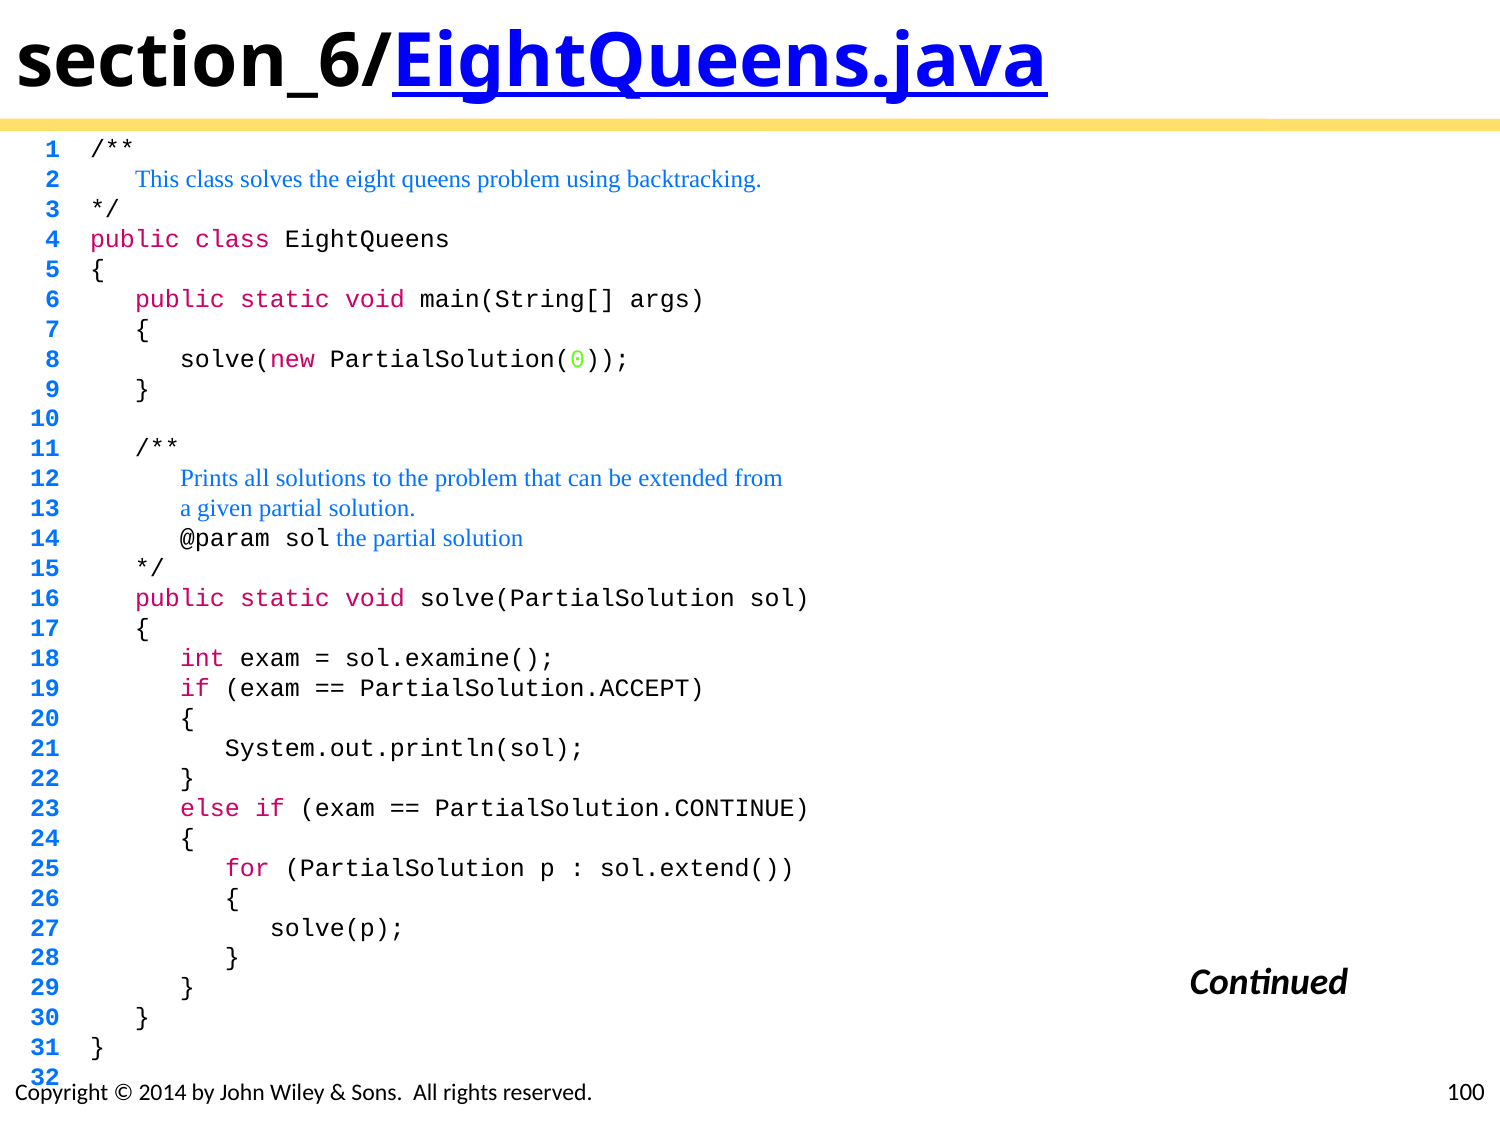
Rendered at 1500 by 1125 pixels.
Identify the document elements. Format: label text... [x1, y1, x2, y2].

list 1 /** 2 This class solves the eight queens problem using backtracking. 3 */ 4 public class EightQueens 5 { 6 public static void main(String[] args) 7 { 8 solve(new PartialSolution(0)); 9 } 10 11 /** 12 Prints all solutions to the problem that can be extended from 13 a given partial solution. 14 @param sol the partial solution 15 */ 16 public static void solve(PartialSolution sol) 17 { 18 int exam = sol.examine(); 19 if (exam == PartialSolution.ACCEPT) 20 { 21 System.out.println(sol); 22 } 23 else if (exam == PartialSolution.CONTINUE) 24 { 25 for (PartialSolution p : sol.extend()) 26 { 27 solve(p); 28 } 29 } 30 } 31 } 32 [0, 125, 1499, 1072]
text_box Continued [1175, 949, 1425, 1010]
title section_6/EightQueens.java [1, 0, 1500, 125]
